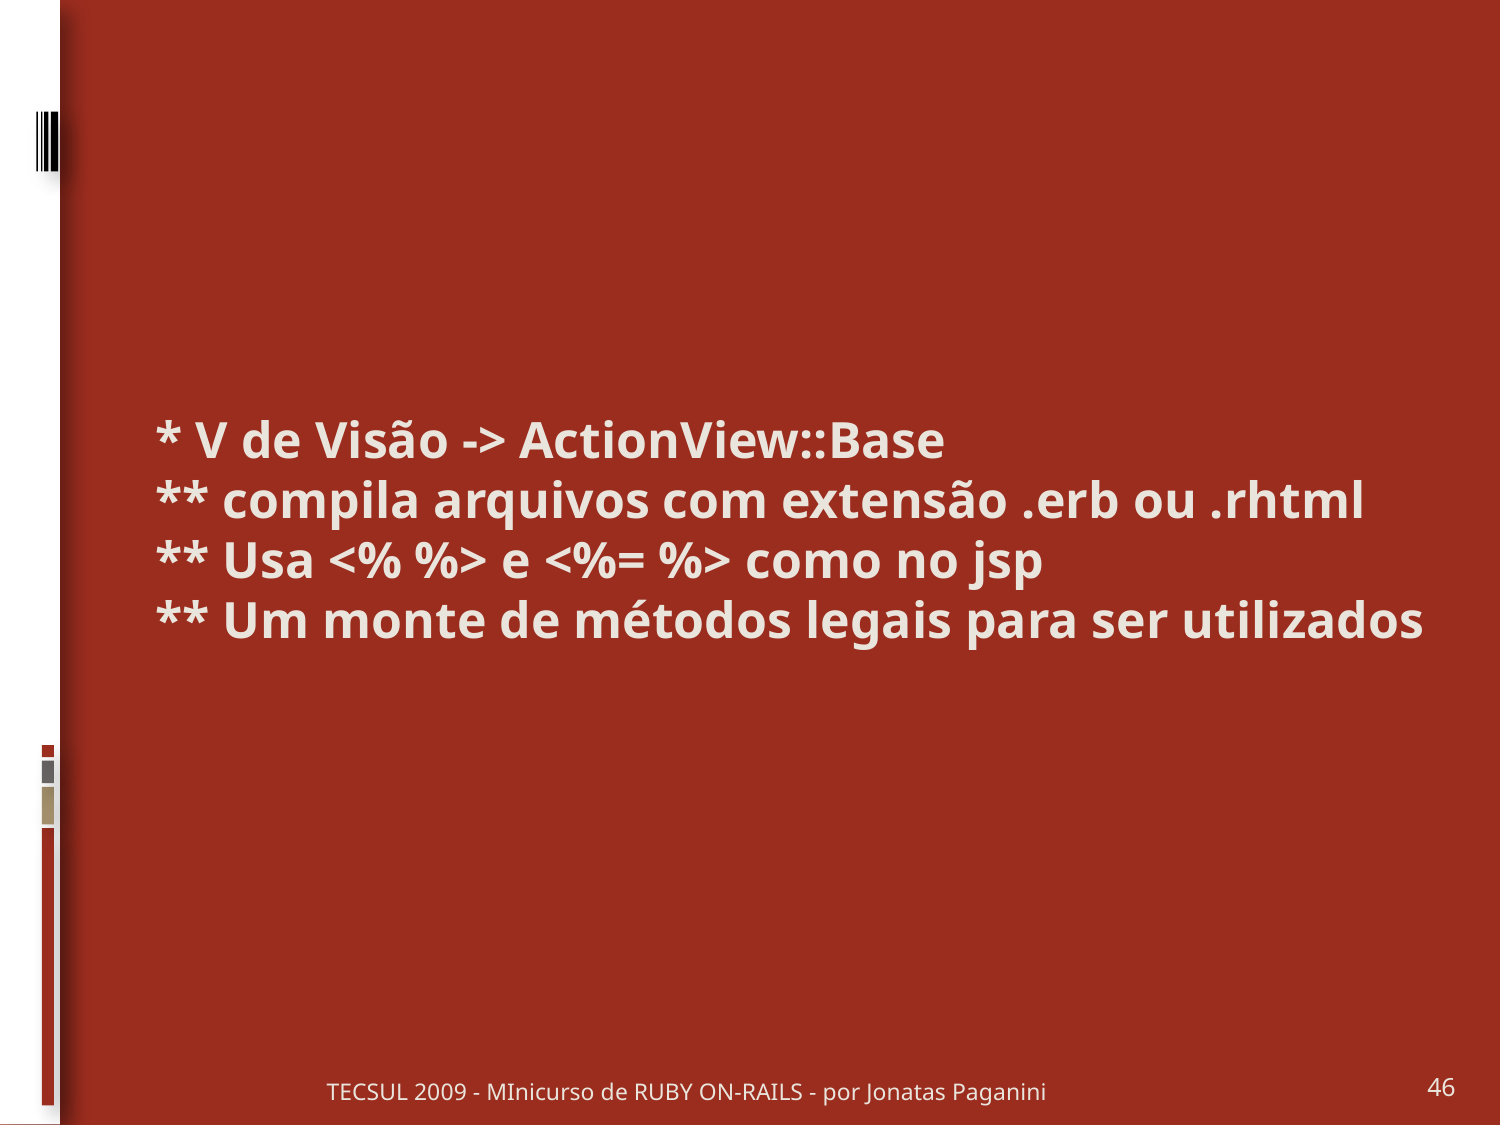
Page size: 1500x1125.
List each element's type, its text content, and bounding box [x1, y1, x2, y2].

text_box * V de Visão -> ActionView::Base ** compila arquivos com extensão .erb ou .rhtml ** Usa <% %> e <%= %> como no jsp ** Um monte de métodos legais para ser utilizados [140, 386, 1442, 657]
footer TECSUL 2009 - MInicurso de RUBY ON-RAILS - por Jonatas Paganini [150, 1052, 1063, 1113]
slide_number 46 [1412, 1052, 1488, 1113]
